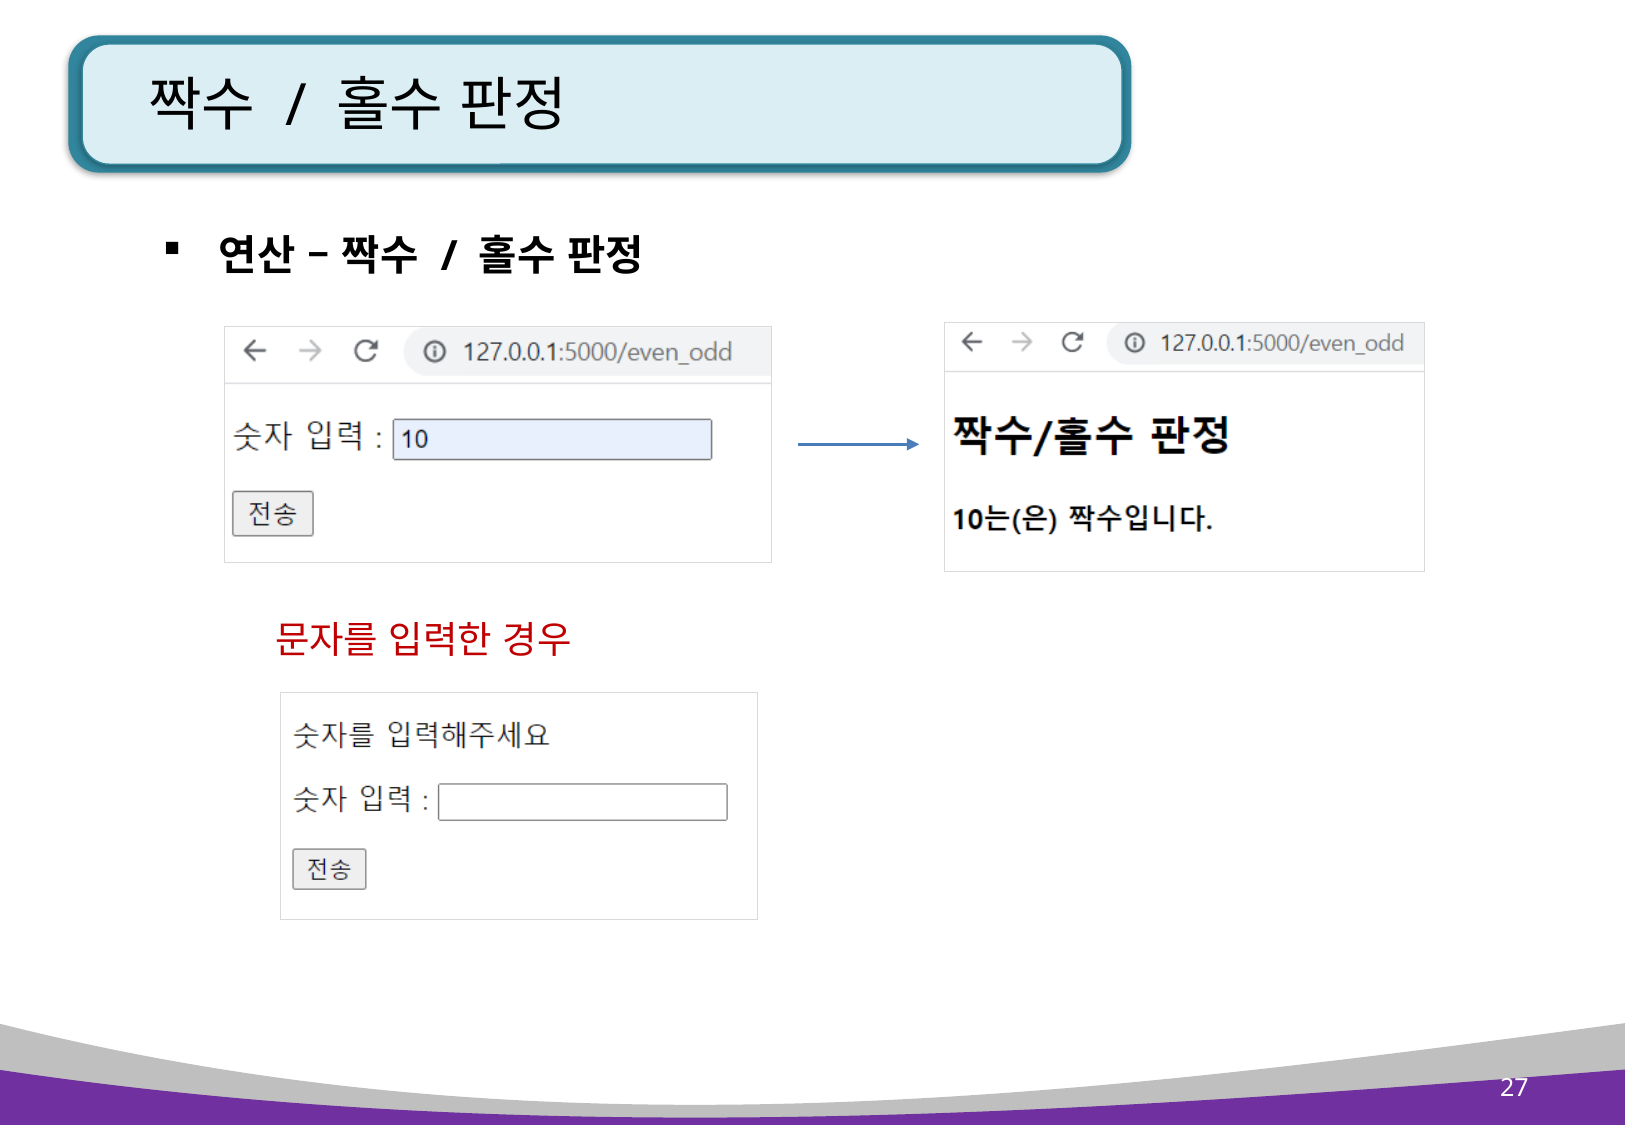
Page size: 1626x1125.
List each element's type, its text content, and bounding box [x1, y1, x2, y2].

text_box 연산 – 짝수 / 홀수 판정 [146, 194, 767, 288]
picture [944, 322, 1425, 572]
picture [280, 692, 758, 921]
title 짝수 / 홀수 판정 [103, 32, 1121, 173]
text_box 문자를 입력한 경우 [260, 608, 683, 668]
picture [224, 325, 772, 563]
slide_number 27 [1452, 1058, 1544, 1119]
